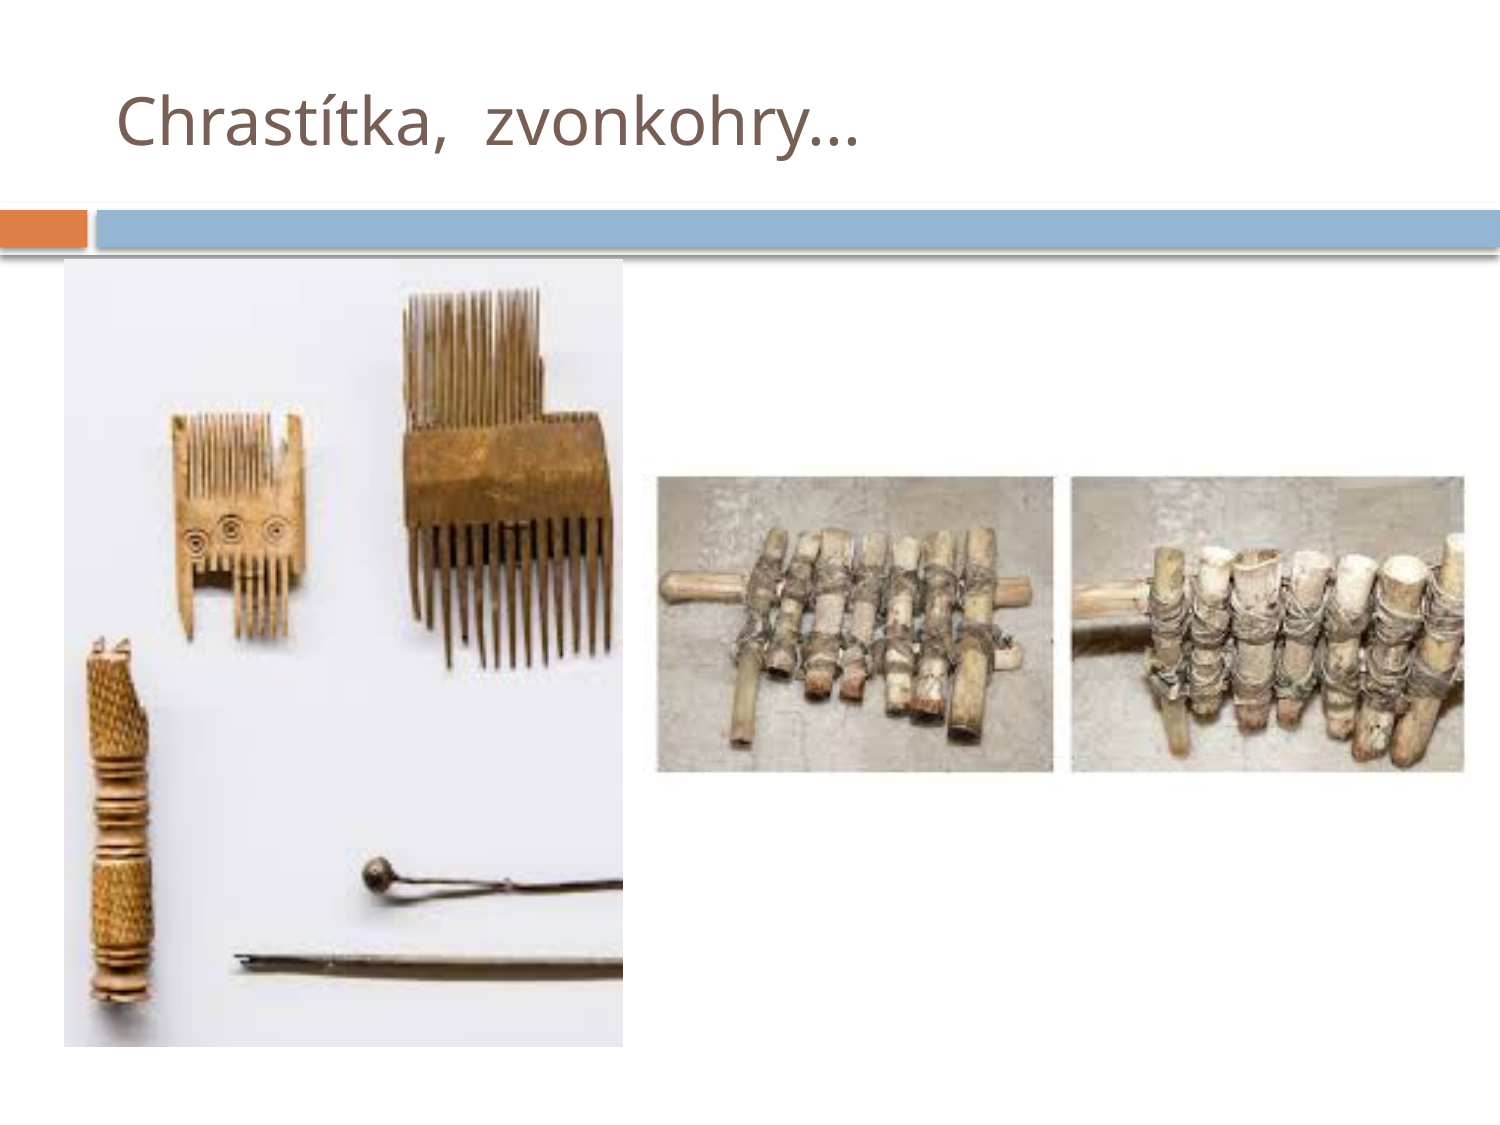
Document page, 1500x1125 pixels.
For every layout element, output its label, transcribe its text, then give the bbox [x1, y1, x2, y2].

title Chrastítka, zvonkohry... [100, 37, 1438, 200]
picture [643, 455, 1480, 788]
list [64, 259, 623, 1048]
